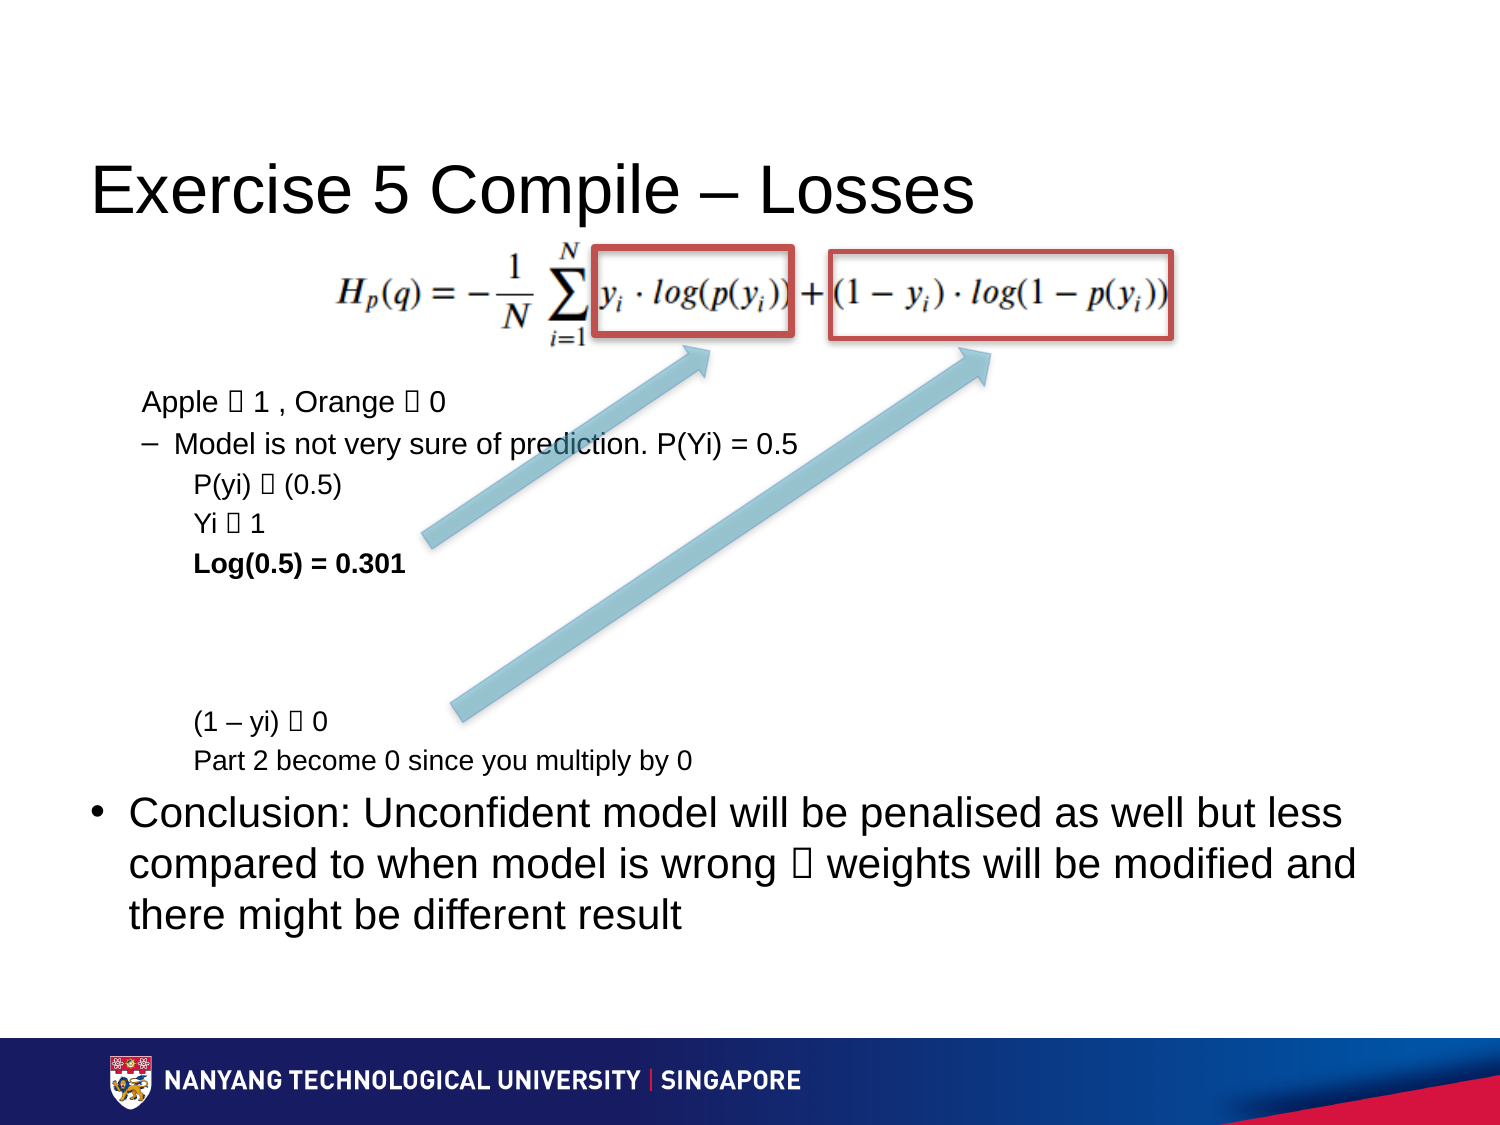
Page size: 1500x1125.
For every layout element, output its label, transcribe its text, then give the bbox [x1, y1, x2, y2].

text_box [420, 365, 708, 550]
picture [0, 1038, 1500, 1125]
text_box [449, 365, 990, 723]
list Apple  1 , Orange  0 Model is not very sure of prediction. P(Yi) = 0.5 P(yi)  (0.5) Yi  1 Log(0.5) = 0.301 (1 – yi)  0 Part 2 become 0 since you multiply by 0 Conclusion: Unconfident model will be penalised as well but less compared to when model is wrong  weights will be modified and there might be different result [75, 374, 1425, 946]
picture [321, 232, 1179, 357]
title Exercise 5 Compile – Losses [75, 92, 1425, 280]
